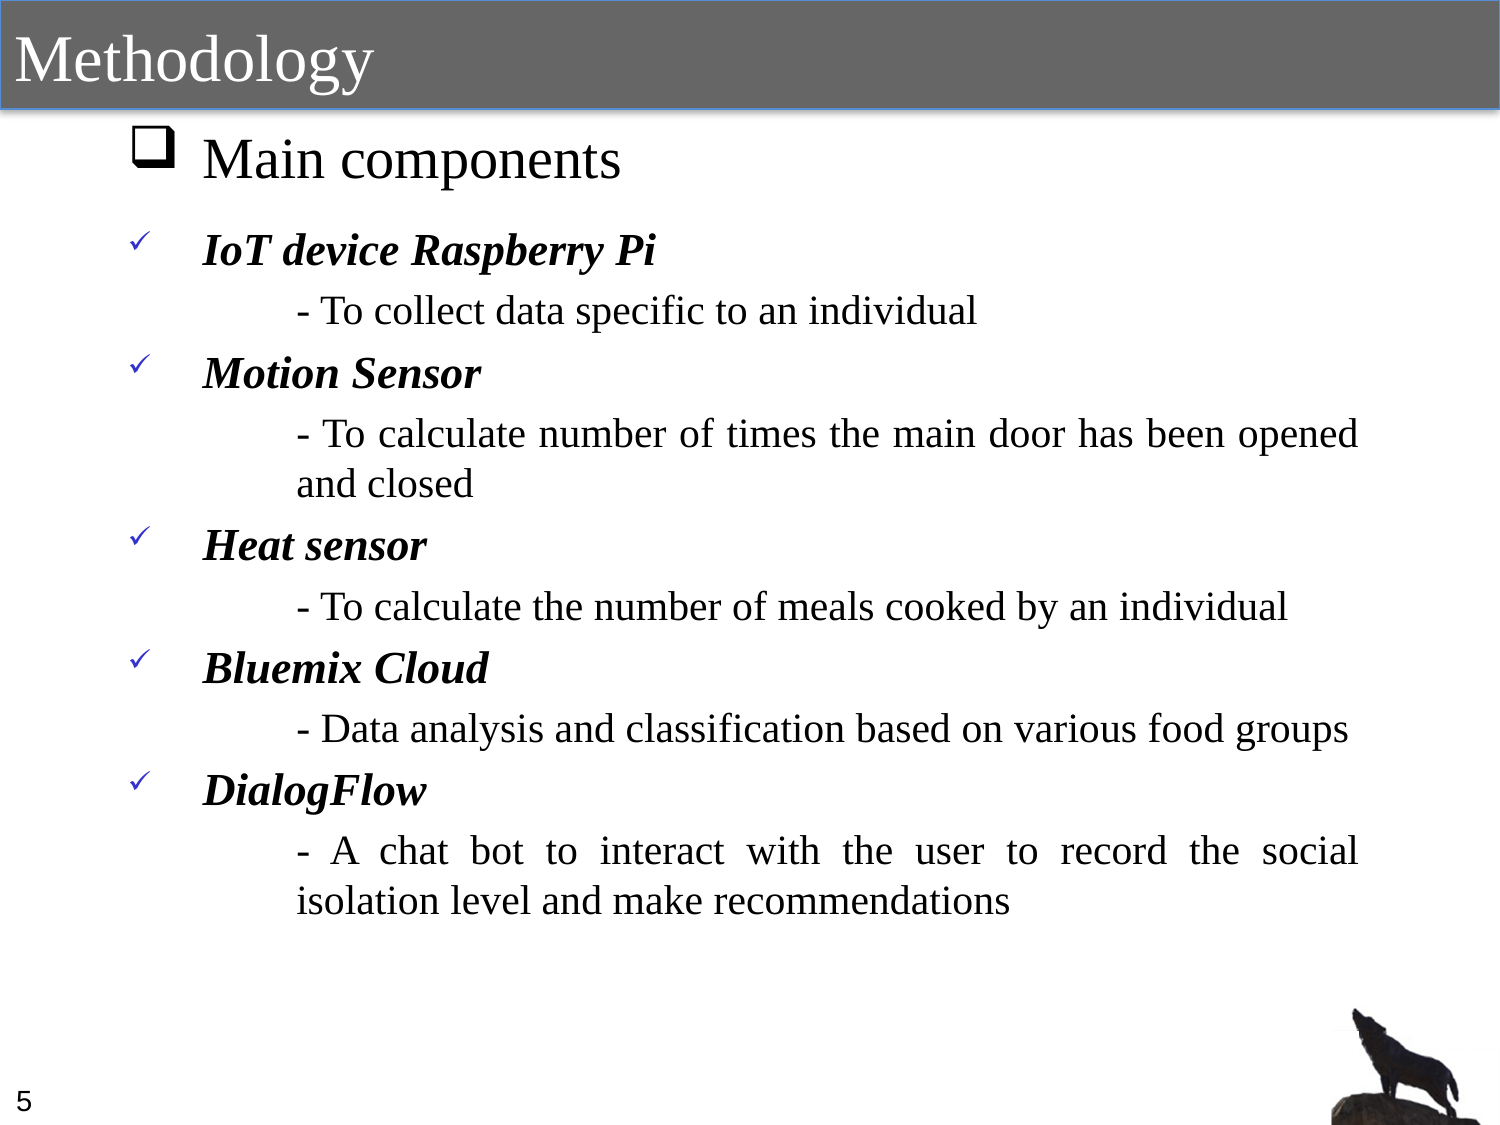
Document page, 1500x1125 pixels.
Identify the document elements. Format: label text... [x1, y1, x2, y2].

slide_number 5 [1, 1046, 352, 1125]
list IoT device Raspberry Pi - To collect data specific to an individual Motion Sensor - To calculate number of times the main door has been opened and closed Heat sensor - To calculate the number of meals cooked by an individual Bluemix Cloud - Data analysis and classification based on various food groups DialogFlow - A chat bot to interact with the user to record the social isolation level and make recommendations [112, 212, 1375, 1026]
picture [1331, 1004, 1500, 1125]
text_box Methodology [0, 0, 1500, 110]
title Main components [112, 110, 1100, 199]
